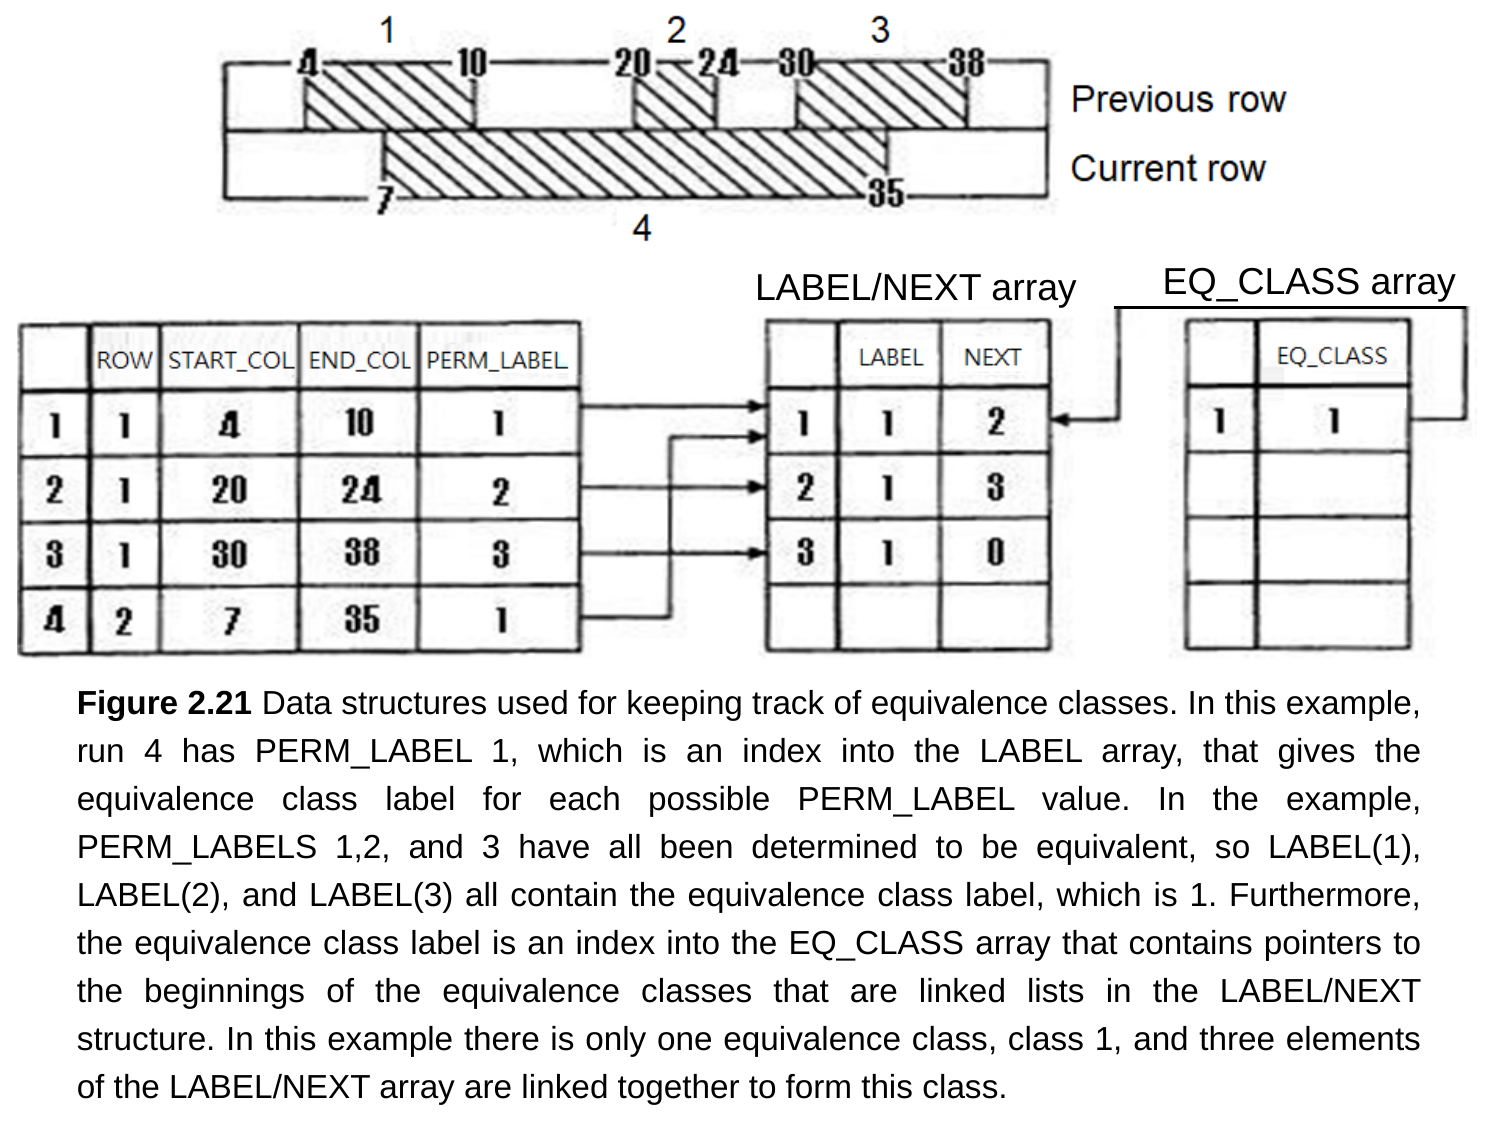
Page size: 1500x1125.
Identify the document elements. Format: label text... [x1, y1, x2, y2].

picture [196, 0, 1304, 249]
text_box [17, 249, 1483, 669]
text_box Figure 2.21 Data structures used for keeping track of equivalence classes. In this example, run 4 has PERM_LABEL 1, which is an index into the LABEL array, that gives the equivalence class label for each possible PERM_LABEL value. In the example, PERM_LABELS 1,2, and 3 have all been determined to be equivalent, so LABEL(1), LABEL(2), and LABEL(3) all contain the equivalence class label, which is 1. Furthermore, the equivalence class label is an index into the EQ_CLASS array that contains pointers to the beginnings of the equivalence classes that are linked lists in the LABEL/NEXT structure. In this example there is only one equivalence class, class 1, and three elements of the LABEL/NEXT array are linked together to form this class. [62, 677, 1438, 1113]
